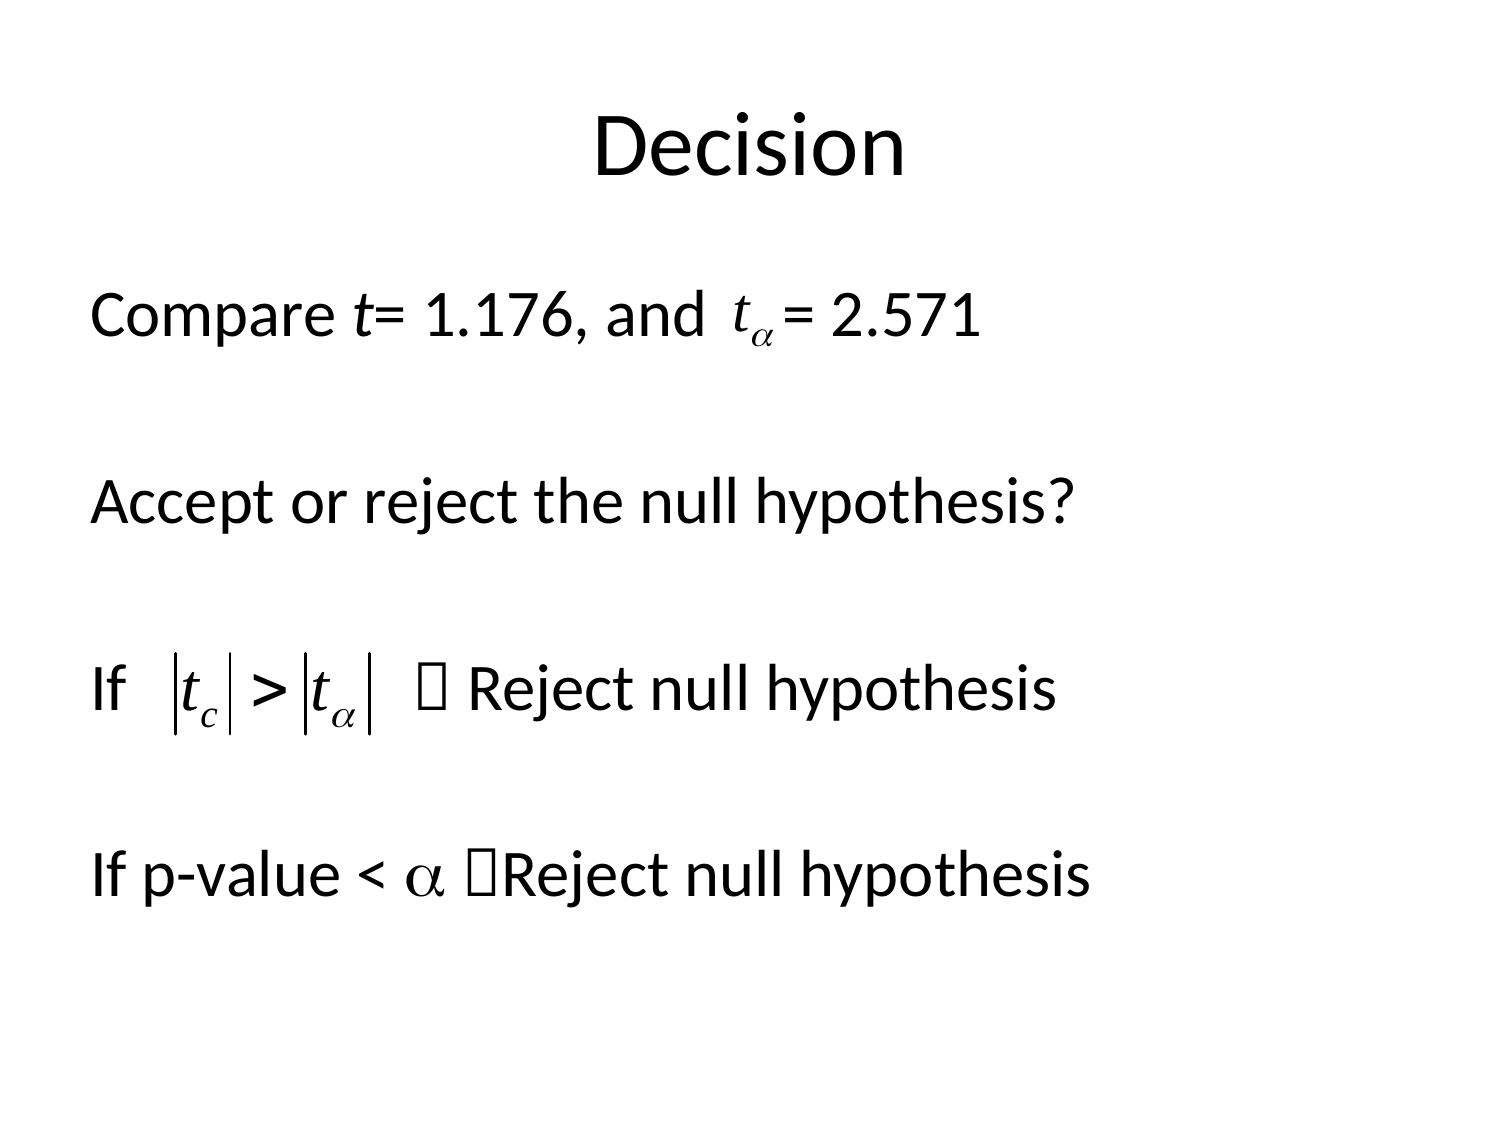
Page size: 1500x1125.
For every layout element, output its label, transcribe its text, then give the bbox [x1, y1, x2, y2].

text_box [162, 637, 388, 751]
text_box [724, 268, 788, 363]
list Compare t= 1.176, and = 2.571 Accept or reject the null hypothesis? If  Reject null hypothesis If p-value <  Reject null hypothesis [75, 262, 1425, 1005]
title Decision [75, 45, 1425, 233]
